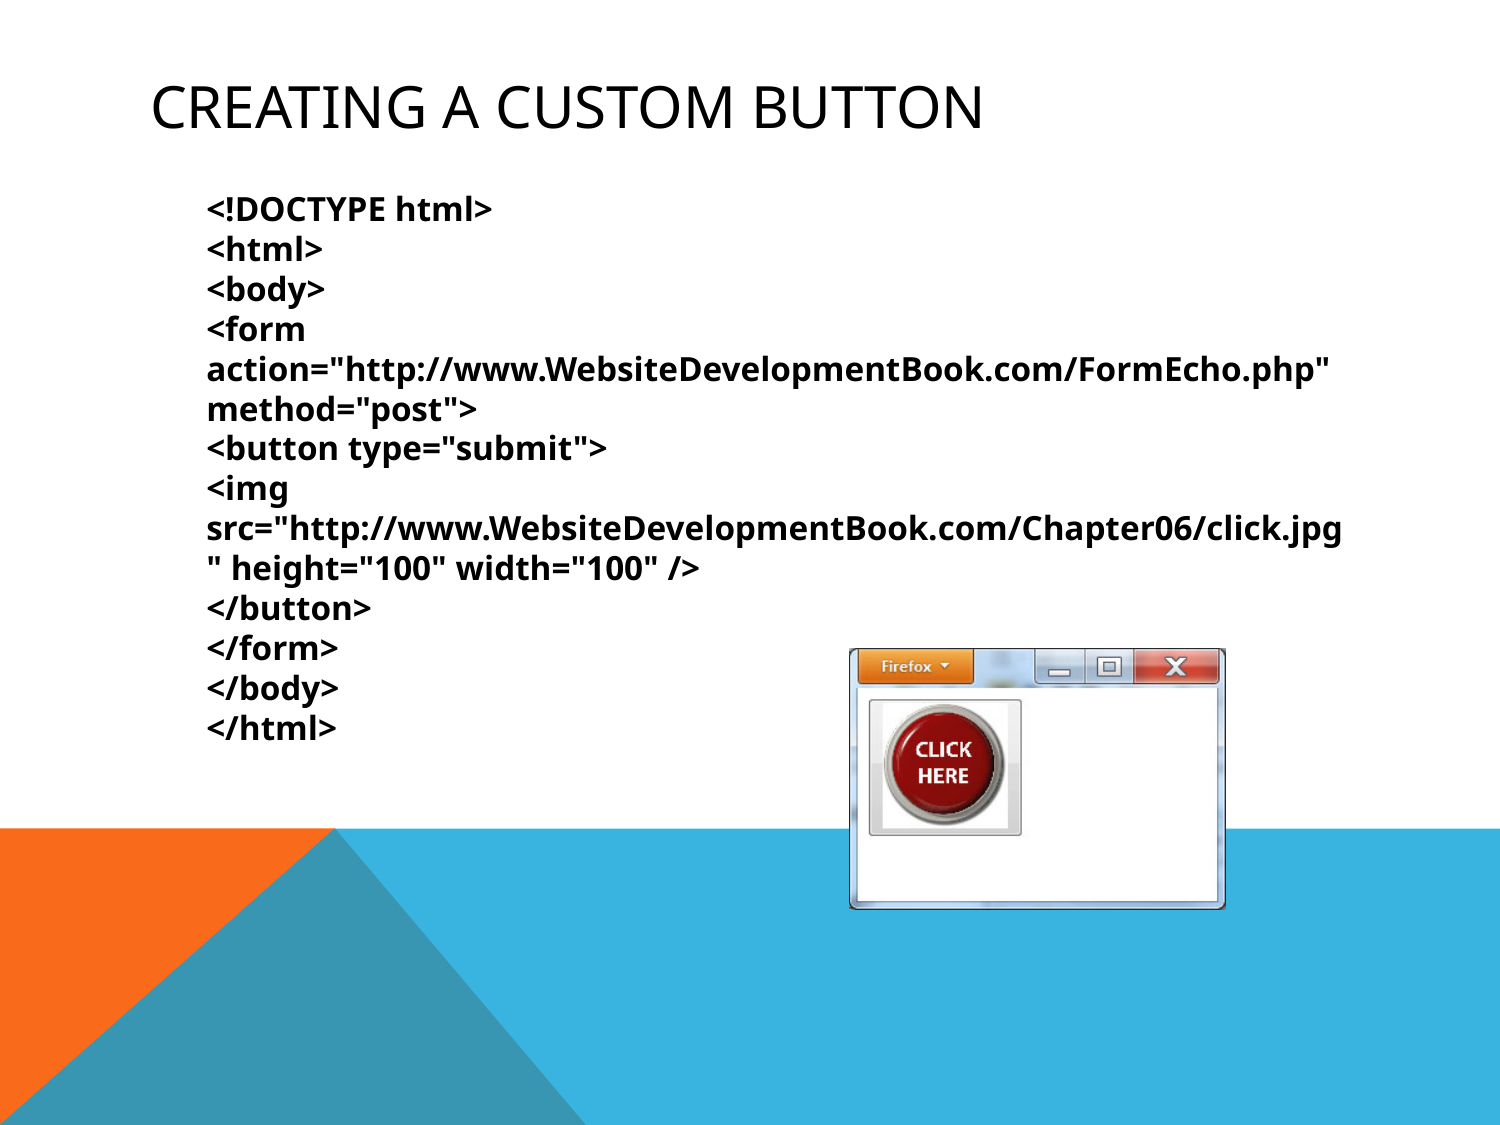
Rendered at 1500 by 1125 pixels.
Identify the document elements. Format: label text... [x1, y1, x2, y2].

picture [849, 647, 1227, 910]
list <!DOCTYPE html> <html> <body> <form action="http://www.WebsiteDevelopmentBook.com/FormEcho.php" method="post"> <button type="submit"> <img src="http://www.WebsiteDevelopmentBook.com/Chapter06/click.jpg" height="100" width="100" /> </button> </form> </body> </html> [135, 180, 1369, 768]
title Creating a custom button [135, 60, 1369, 150]
